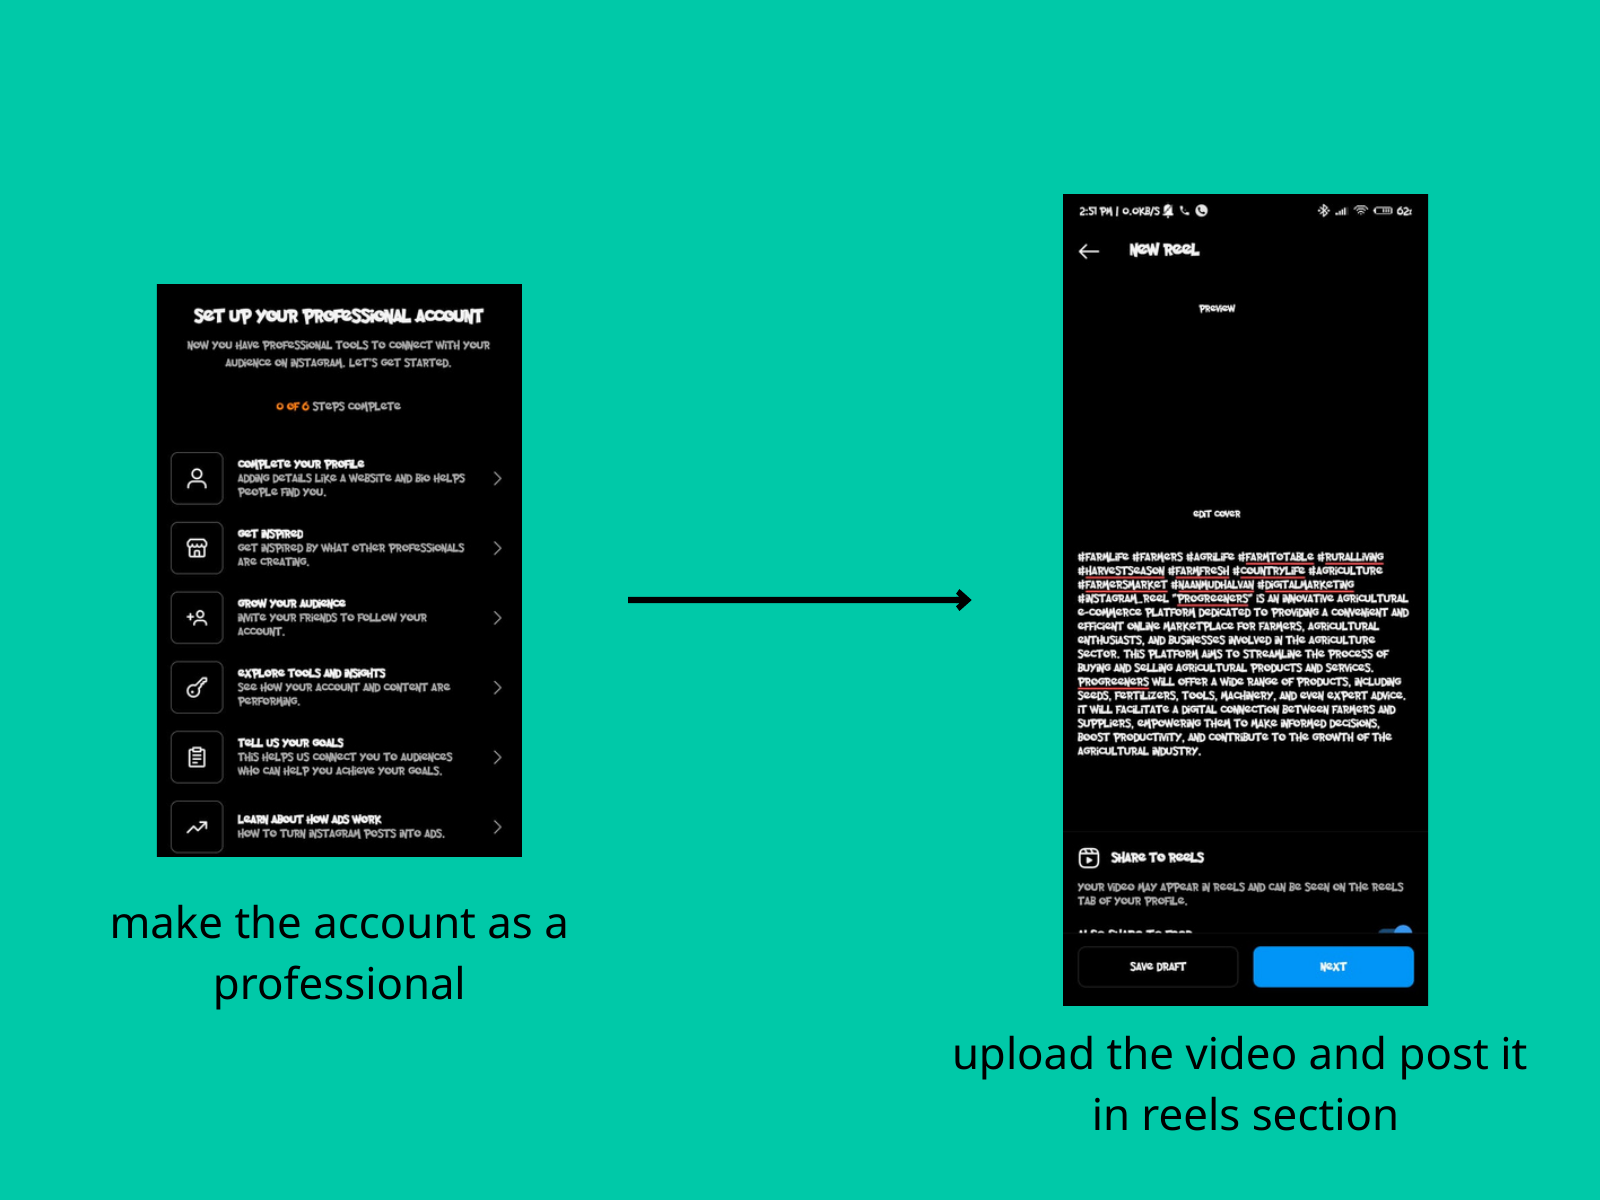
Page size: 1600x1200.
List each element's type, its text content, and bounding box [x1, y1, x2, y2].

text_box make the account as a professional [102, 886, 576, 1009]
text_box upload the video and post it in reels section [940, 1017, 1551, 1140]
text_box [628, 592, 972, 608]
text_box [156, 284, 522, 857]
text_box [1063, 194, 1429, 1006]
